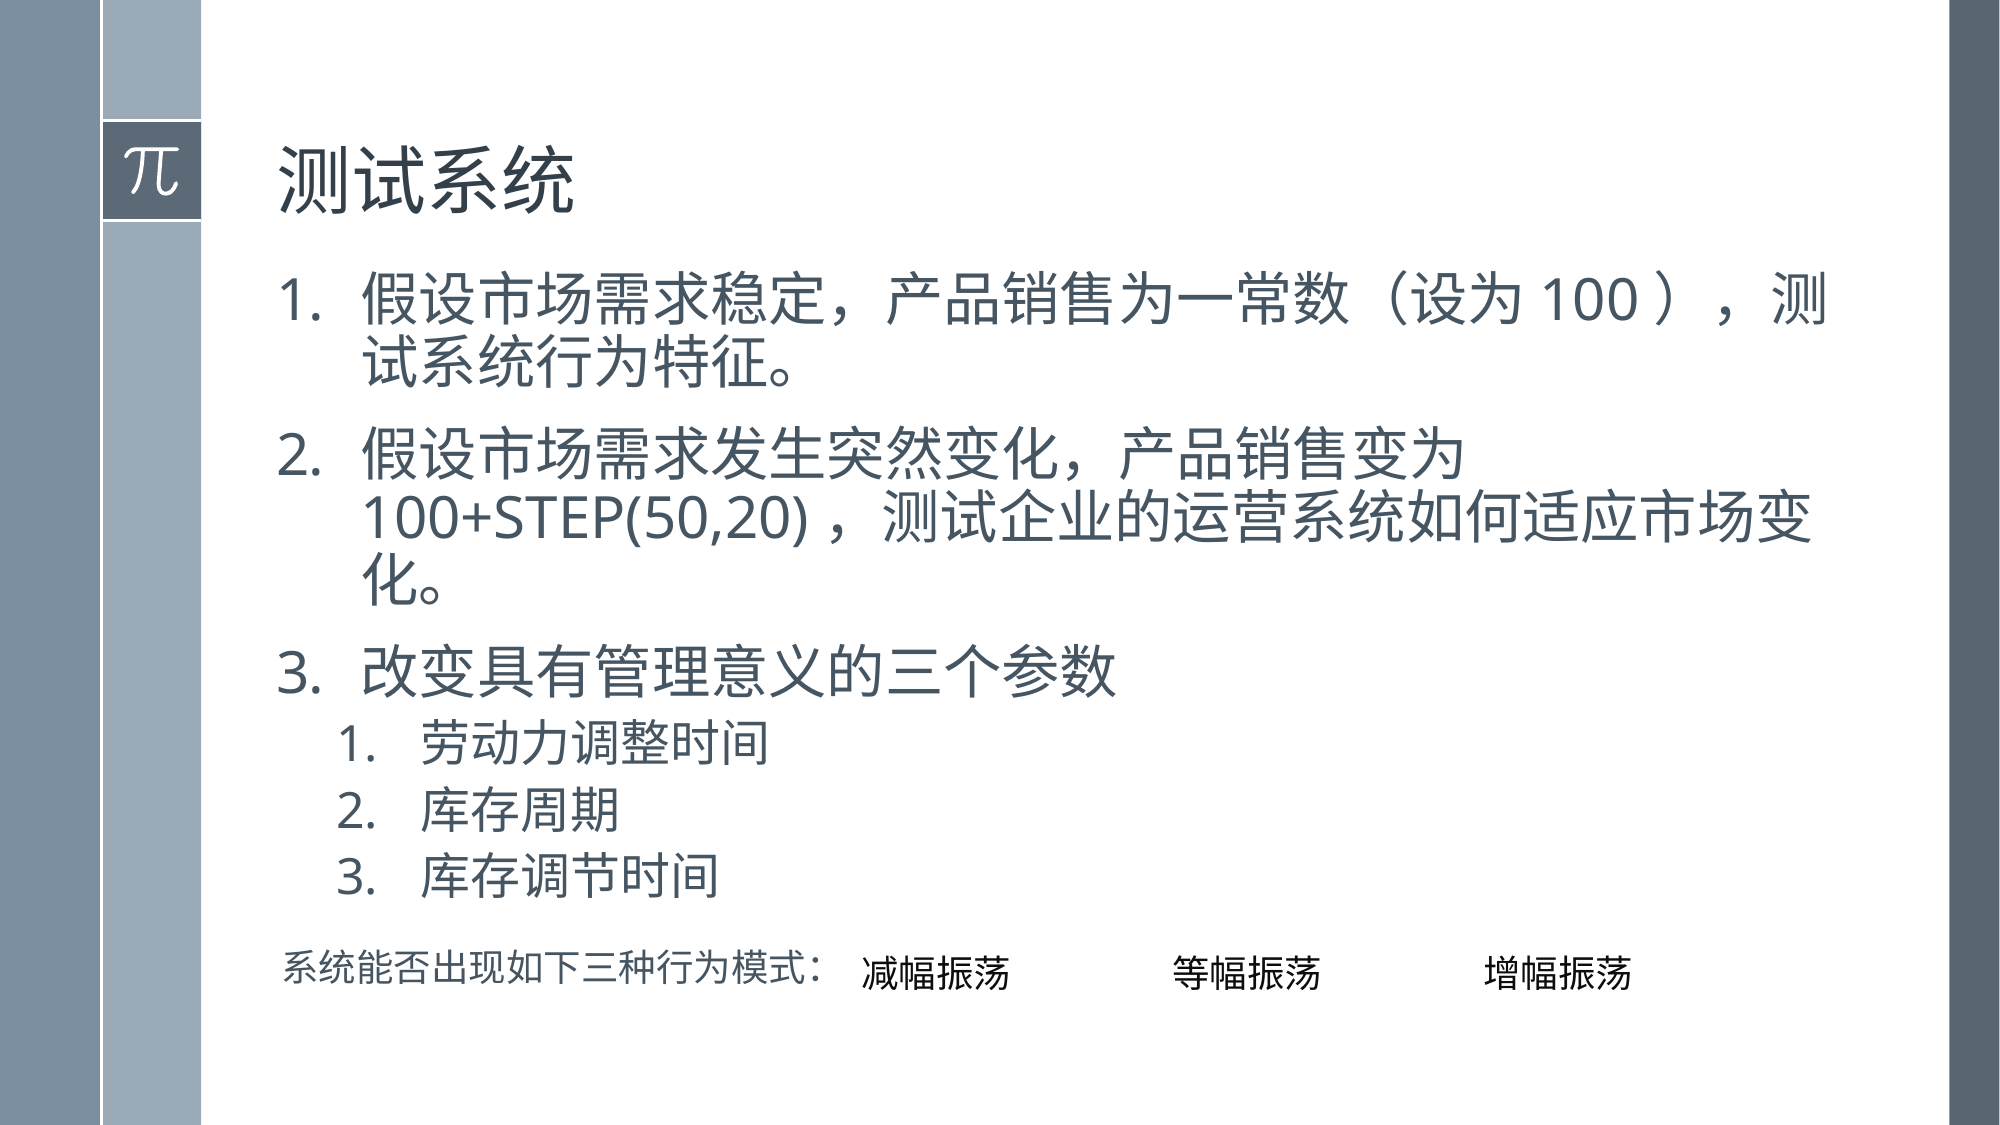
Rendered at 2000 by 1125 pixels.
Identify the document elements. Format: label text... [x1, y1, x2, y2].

title 测试系统 [261, 29, 1867, 233]
list 假设市场需求稳定，产品销售为一常数（设为100），测试系统行为特征。 假设市场需求发生突然变化，产品销售变为100+STEP(50,20)，测试企业的运营系统如何适应市场变化。 改变具有管理意义的三个参数 劳动力调整时间 库存周期 库存调节时间 [261, 262, 1867, 1013]
table_header 增幅振荡 [1469, 938, 1778, 1003]
table_header 减幅振荡 [847, 938, 1156, 1003]
text_box 系统能否出现如下三种行为模式： [266, 936, 859, 997]
table_header 等幅振荡 [1158, 938, 1467, 1003]
